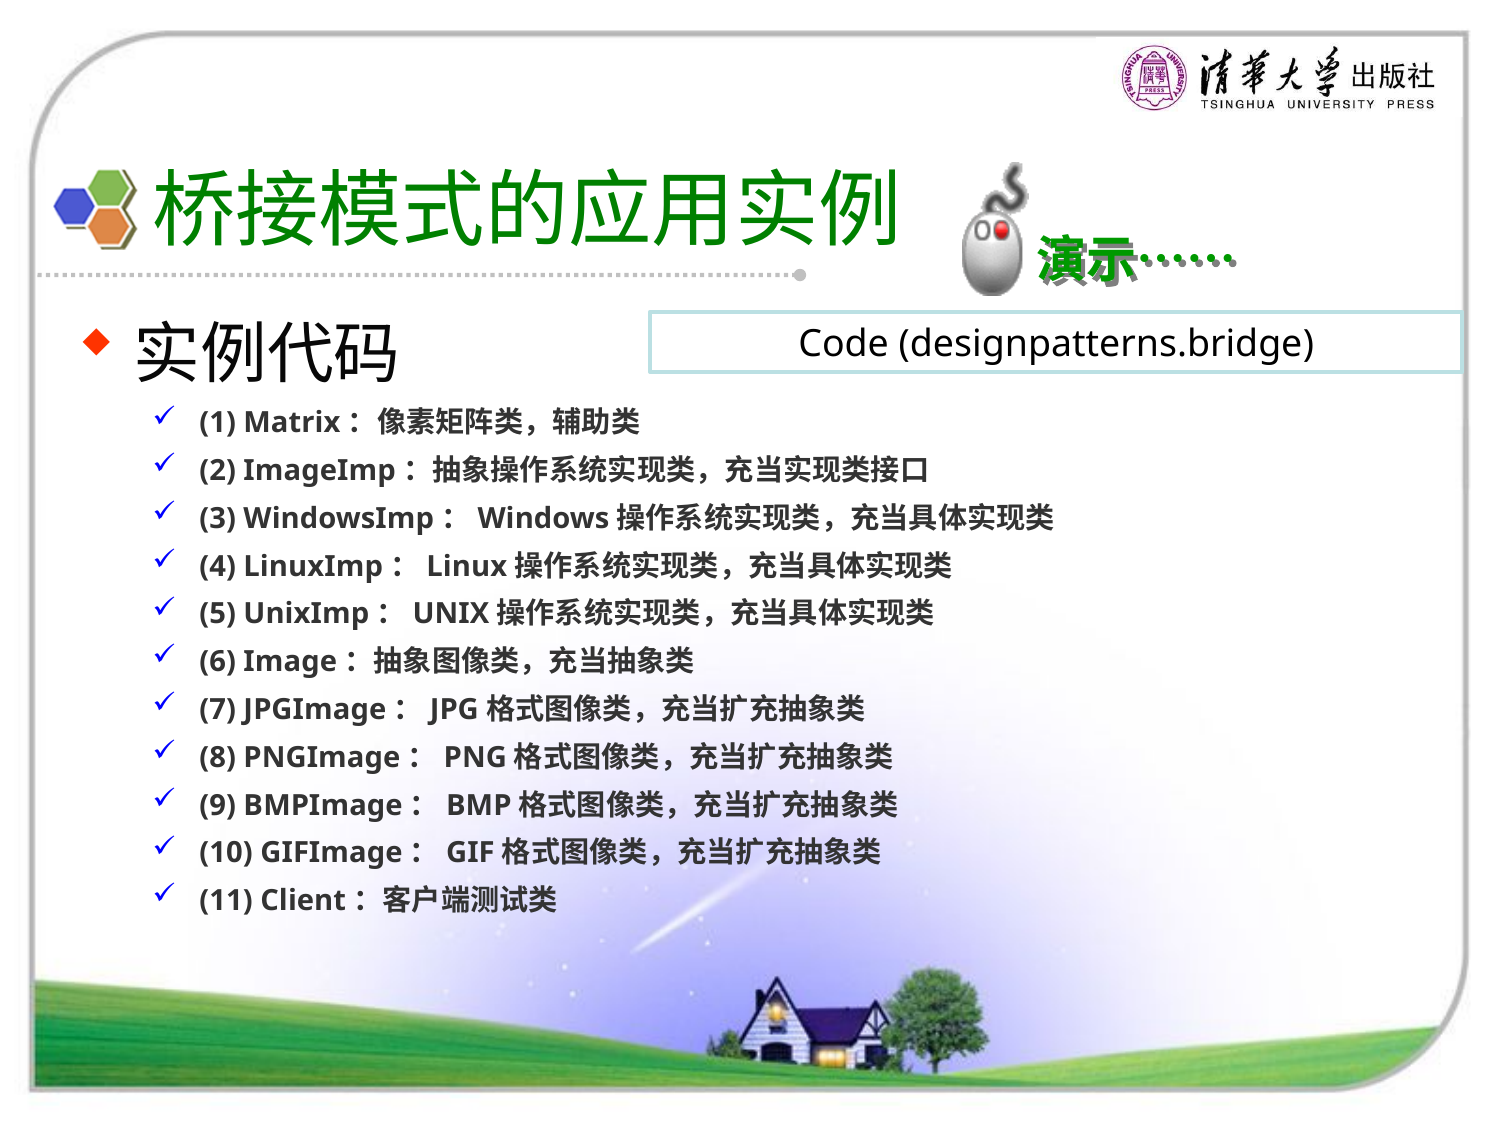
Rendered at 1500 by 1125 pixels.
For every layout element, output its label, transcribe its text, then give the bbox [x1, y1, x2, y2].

picture [0, 75, 1500, 1125]
title 桥接模式的应用实例 [137, 149, 1175, 263]
text_box Code (designpatterns.bridge) [648, 310, 1464, 374]
text_box [0, 0, 1500, 75]
list 实例代码 (1) Matrix：像素矩阵类，辅助类 (2) ImageImp：抽象操作系统实现类，充当实现类接口 (3) WindowsImp：Windows操作系统实现类，充当具体实现类 (4) LinuxImp：Linux操作系统实现类，充当具体实现类 (5) UnixImp：UNIX操作系统实现类，充当具体实现类 (6) Image：抽象图像类，充当抽象类 (7) JPGImage：JPG格式图像类，充当扩充抽象类 (8) PNGImage：PNG格式图像类，充当扩充抽象类 (9) BMPImage：BMP格式图像类，充当扩充抽象类 (10) GIFImage：GIF格式图像类，充当扩充抽象类 (11) Client：客户端测试类 [62, 287, 1413, 963]
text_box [962, 162, 1318, 296]
